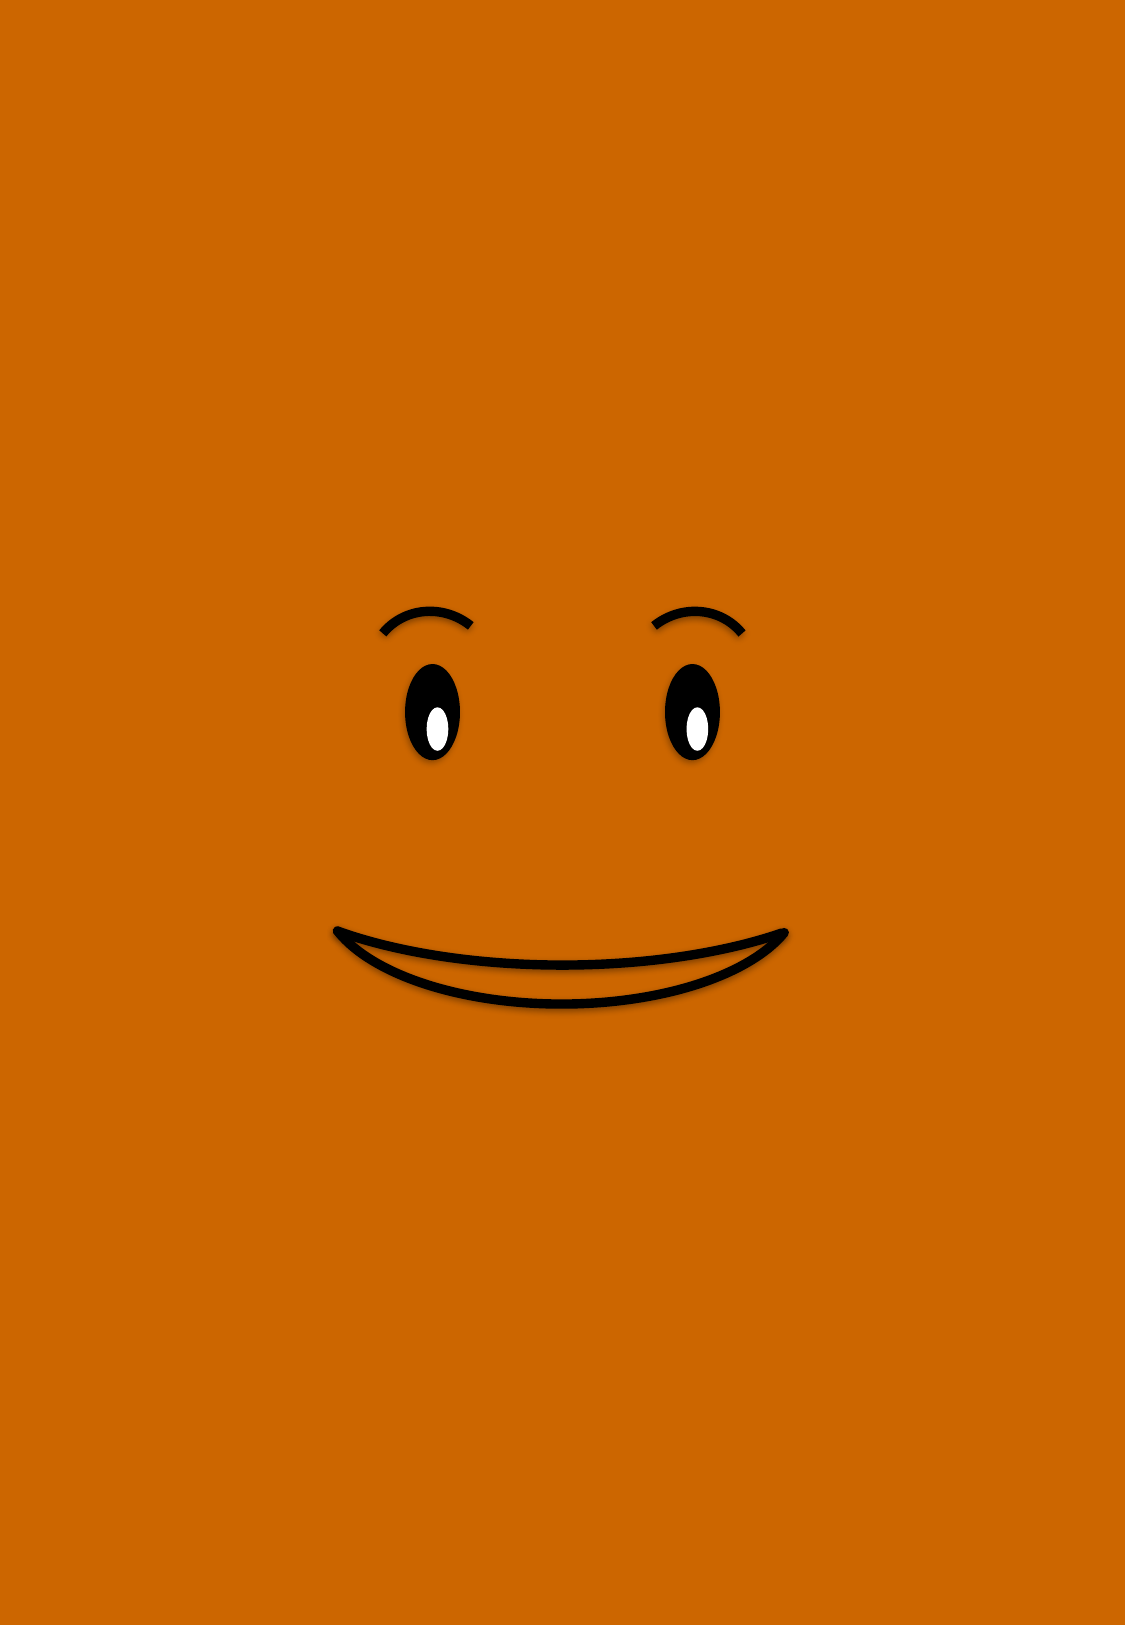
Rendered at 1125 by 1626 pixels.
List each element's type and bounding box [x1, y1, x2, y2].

text_box [238, 723, 887, 1005]
text_box [368, 612, 757, 735]
